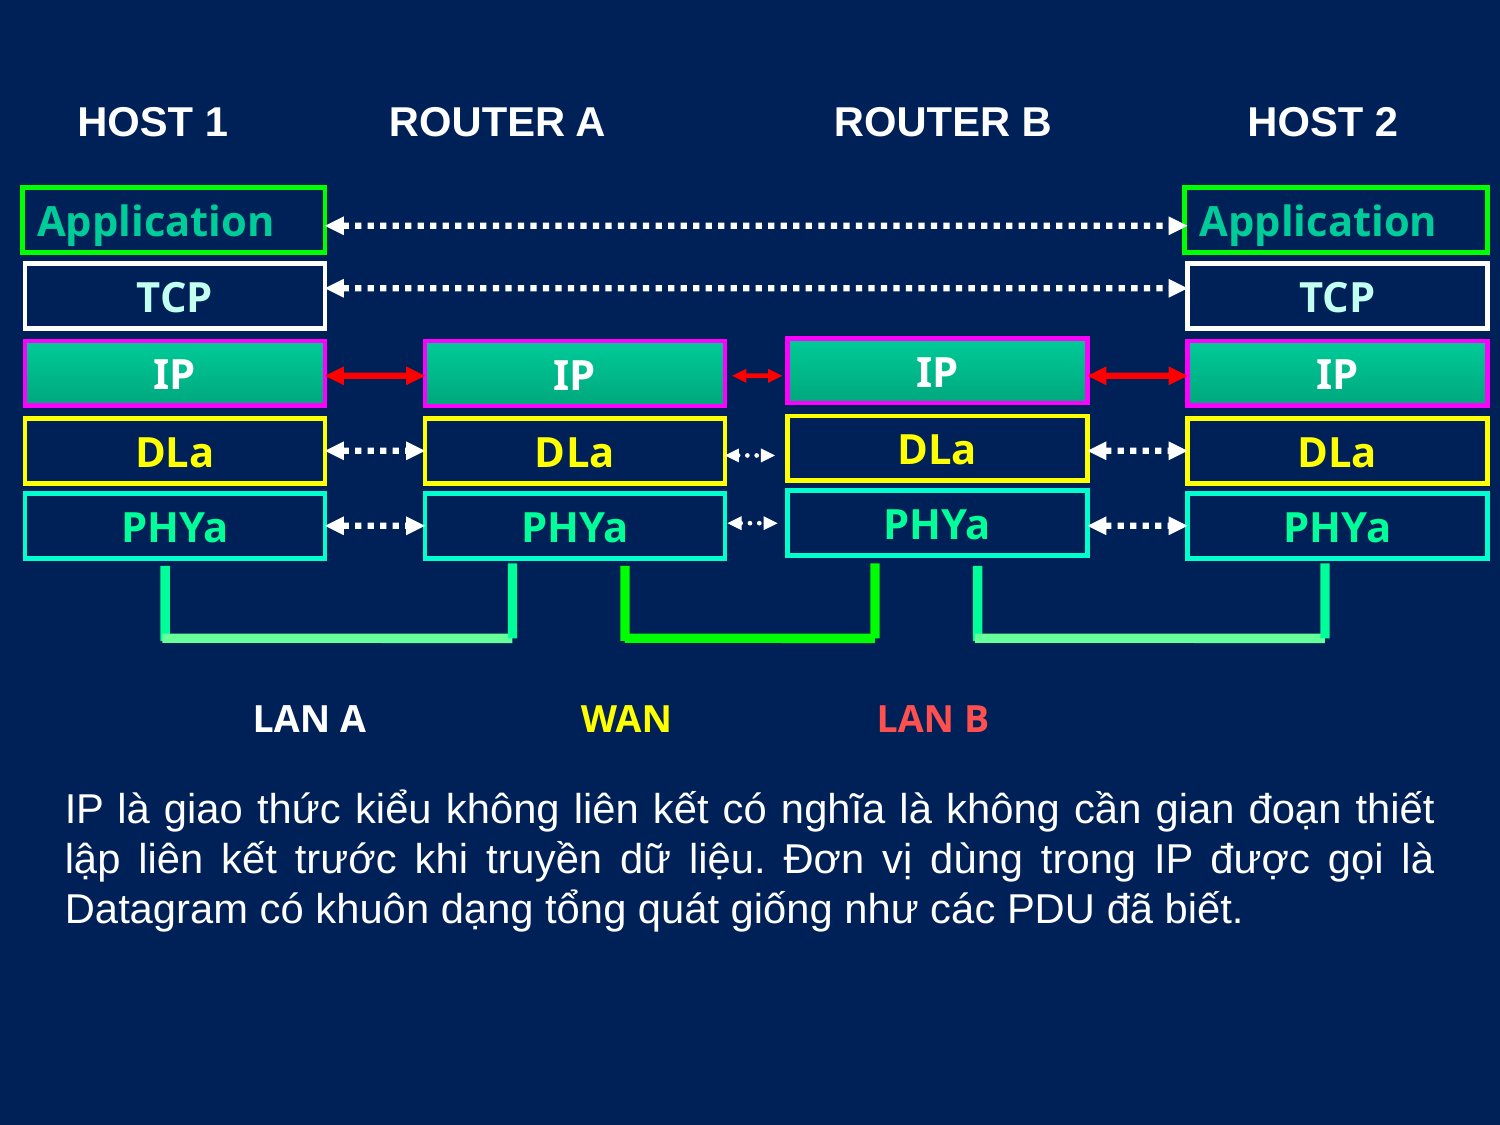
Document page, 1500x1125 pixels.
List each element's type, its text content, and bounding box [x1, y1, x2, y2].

text_box HOST 1 ROUTER A ROUTER B HOST 2 [62, 87, 1463, 150]
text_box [22, 187, 1488, 642]
text_box IP là giao thức kiểu không liên kết có nghĩa là không cần gian đoạn thiết lập liên kết trước khi truyền dữ liệu. Đơn vị dùng trong IP được gọi là Datagram có khuôn dạng tổng quát giống như các PDU đã biết. [50, 774, 1450, 938]
text_box LAN A WAN LAN B [62, 687, 1463, 750]
